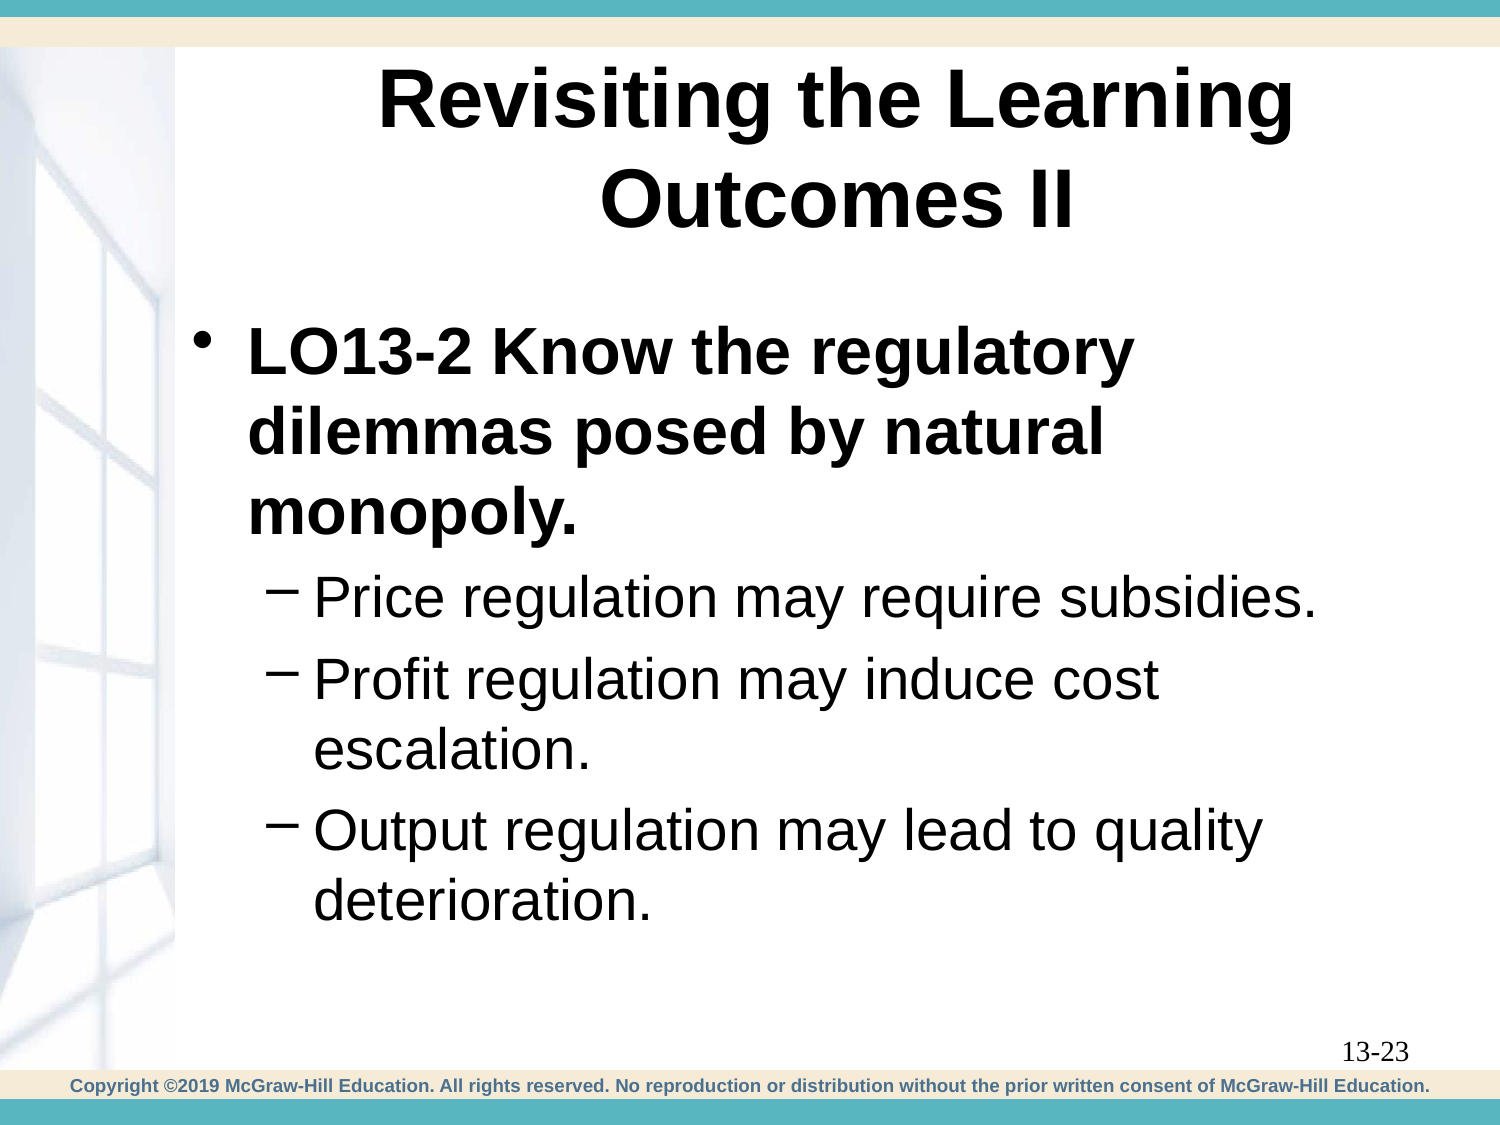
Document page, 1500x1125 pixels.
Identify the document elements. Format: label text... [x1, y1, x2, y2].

slide_number 13-23 [1074, 1024, 1425, 1103]
title Revisiting the Learning Outcomes II [174, 24, 1500, 263]
list LO13-2 Know the regulatory dilemmas posed by natural monopoly. Price regulation may require subsidies. Profit regulation may induce cost escalation. Output regulation may lead to quality deterioration. [176, 299, 1450, 1043]
